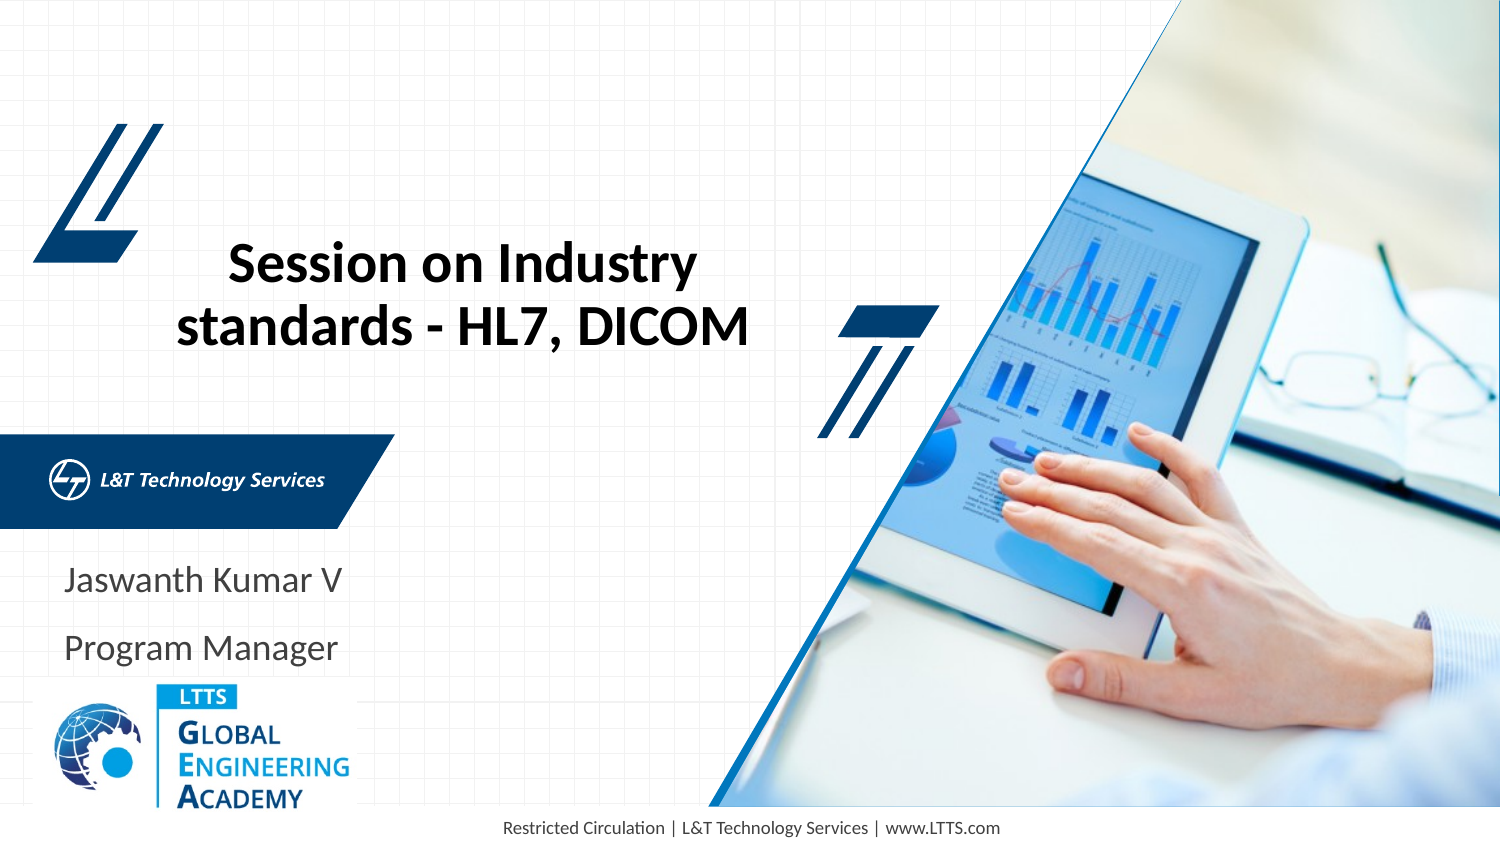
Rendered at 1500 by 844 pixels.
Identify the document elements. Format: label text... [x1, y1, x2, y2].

list Jaswanth Kumar V [49, 552, 647, 610]
picture [718, 0, 1500, 807]
picture [32, 677, 357, 826]
title Session on Industry standards - HL7, DICOM [131, 236, 718, 355]
list Program Manager [49, 620, 647, 678]
